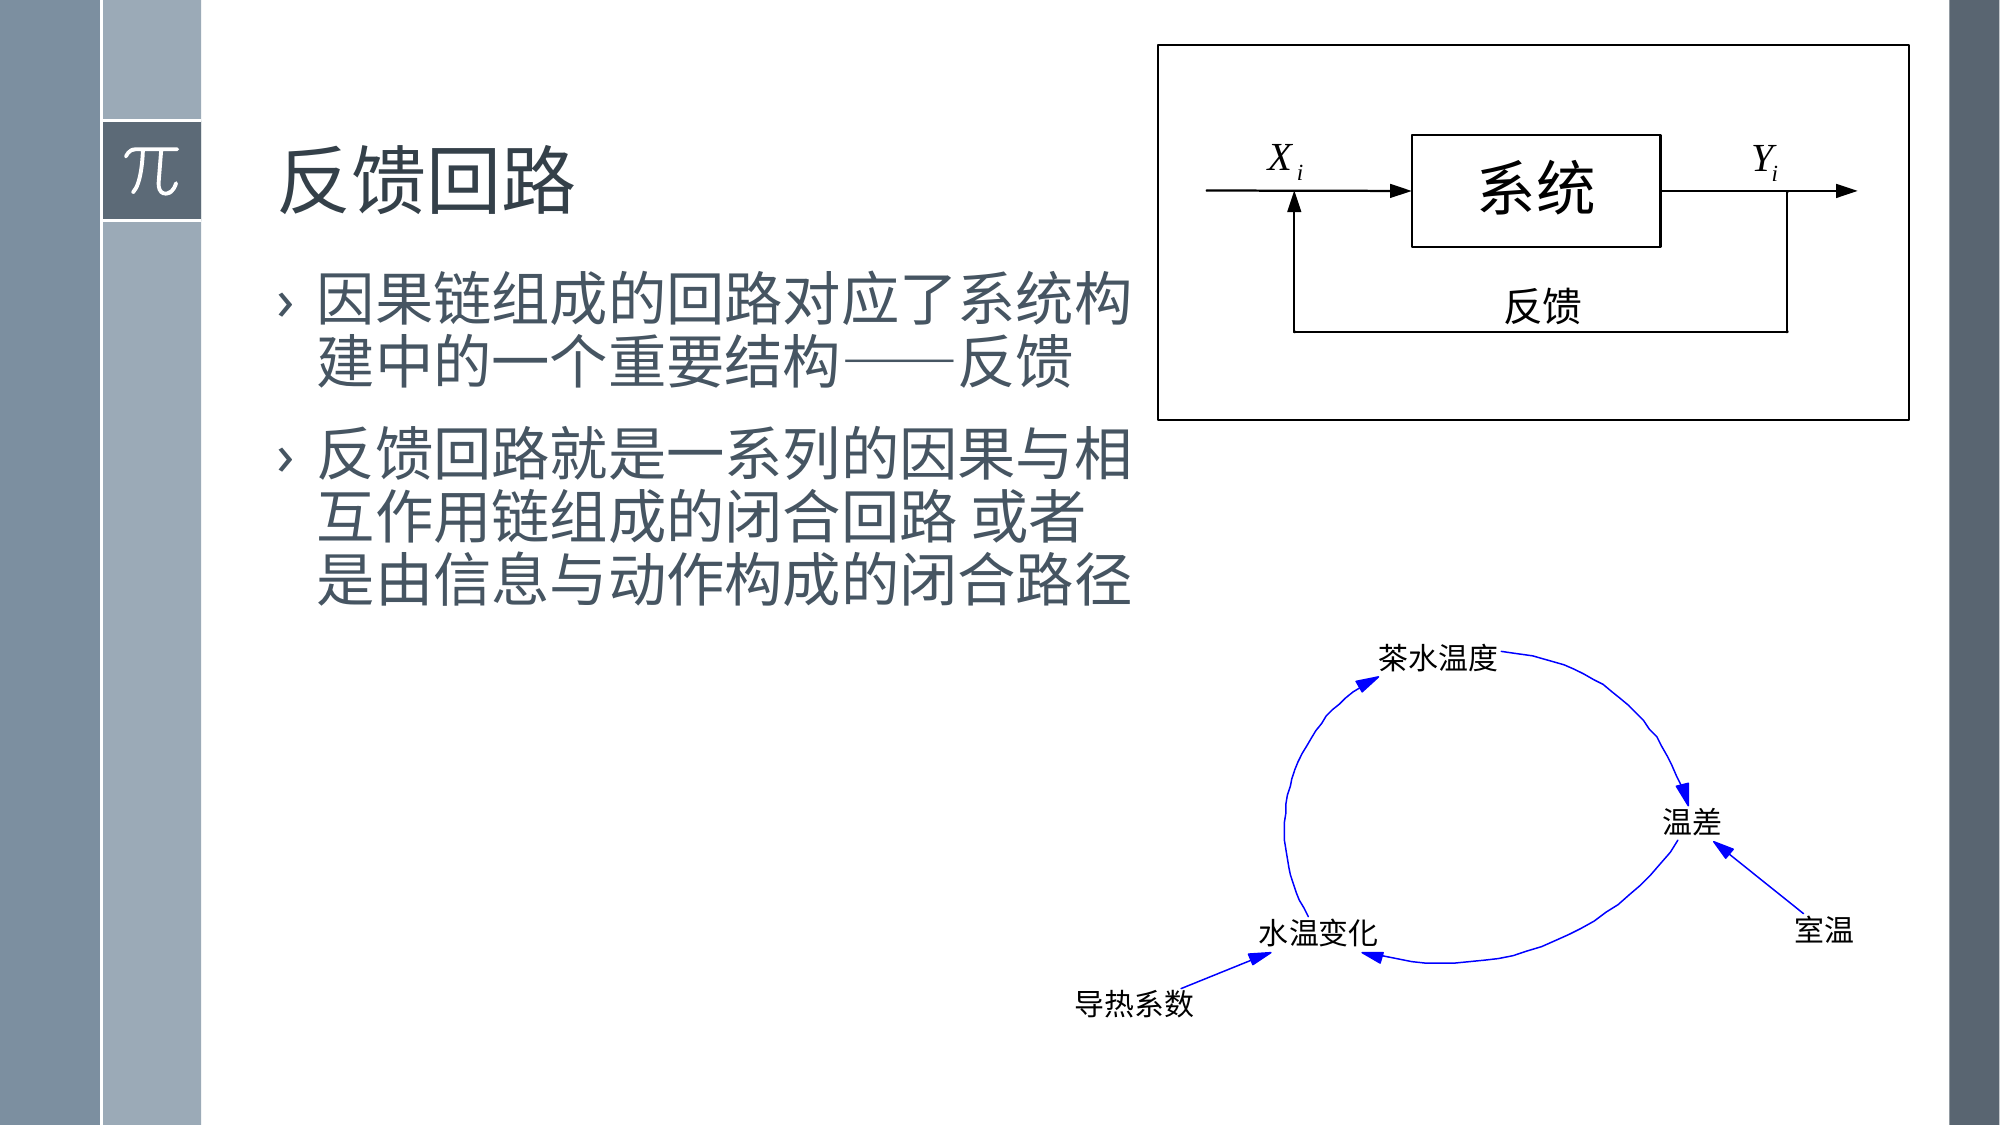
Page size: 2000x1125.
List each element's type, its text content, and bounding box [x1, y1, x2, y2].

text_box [1153, 39, 1915, 426]
list 因果链组成的回路对应了系统构建中的一个重要结构——反馈 反馈回路就是一系列的因果与相互作用链组成的闭合回路 或者是由信息与动作构成的闭合路径 [261, 262, 1154, 1013]
picture [976, 552, 1918, 1091]
title 反馈回路 [261, 29, 1867, 233]
